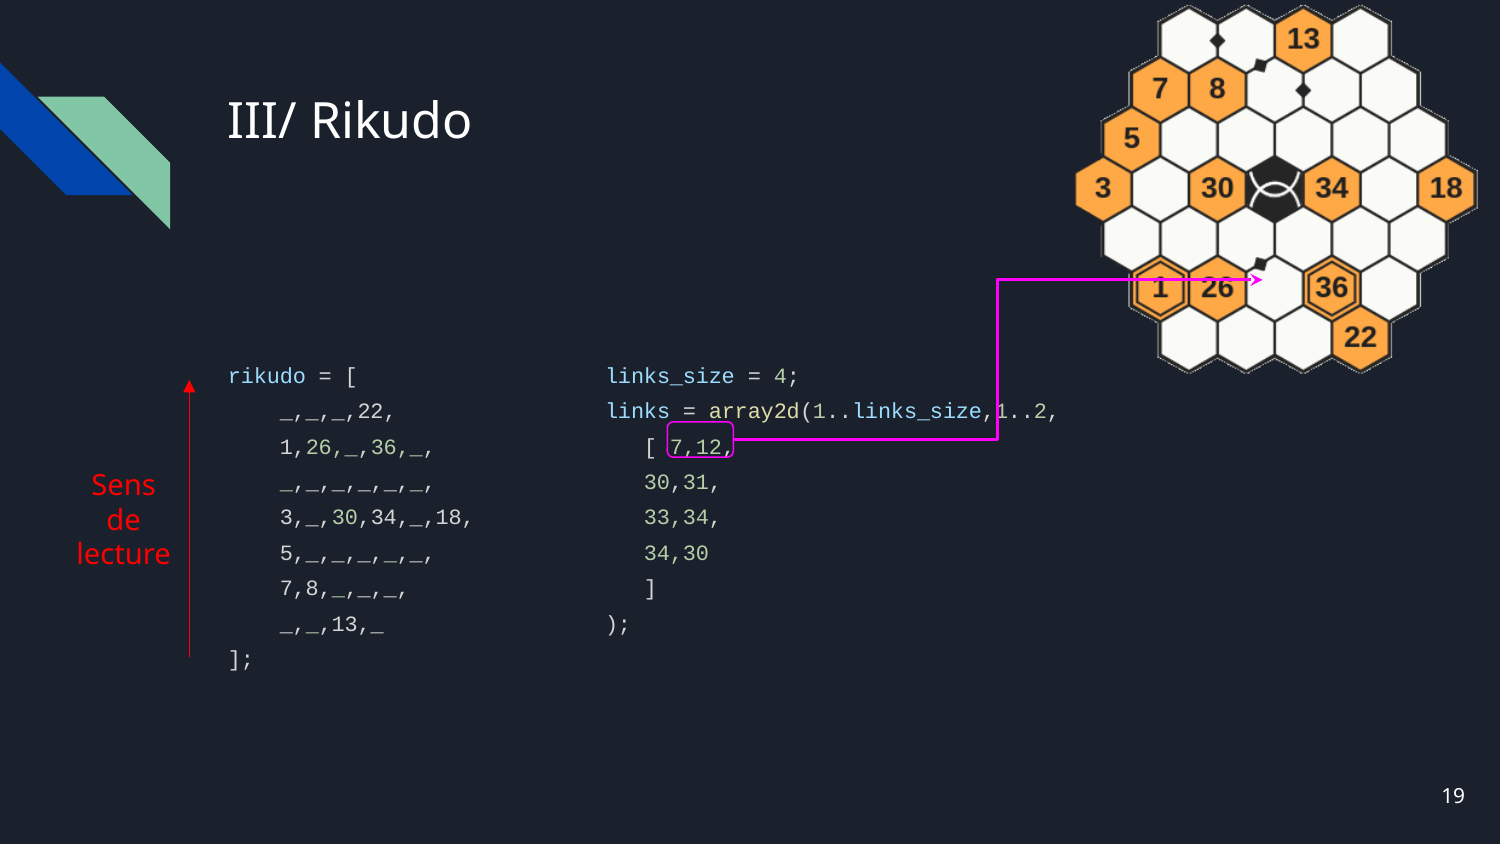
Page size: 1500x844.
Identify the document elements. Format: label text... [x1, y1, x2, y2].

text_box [733, 279, 1263, 440]
text_box links_size = 4; links = array2d(1..links_size,1..2, [ 7,12, 30,31, 33,34, 34,30 ] ); [590, 337, 1083, 694]
title III/ Rikudo [212, 64, 1033, 215]
text_box Sens de lecture [58, 469, 185, 568]
text_box [667, 421, 734, 458]
text_box rikudo = [ _,_,_,22, 1,26,_,36,_, _,_,_,_,_,_, 3,_,30,34,_,18, 5,_,_,_,_,_, 7,8,_,_,_, _,_,13,_ ]; [212, 337, 561, 678]
slide_number ‹#› [1389, 764, 1480, 830]
picture [1038, 0, 1500, 381]
